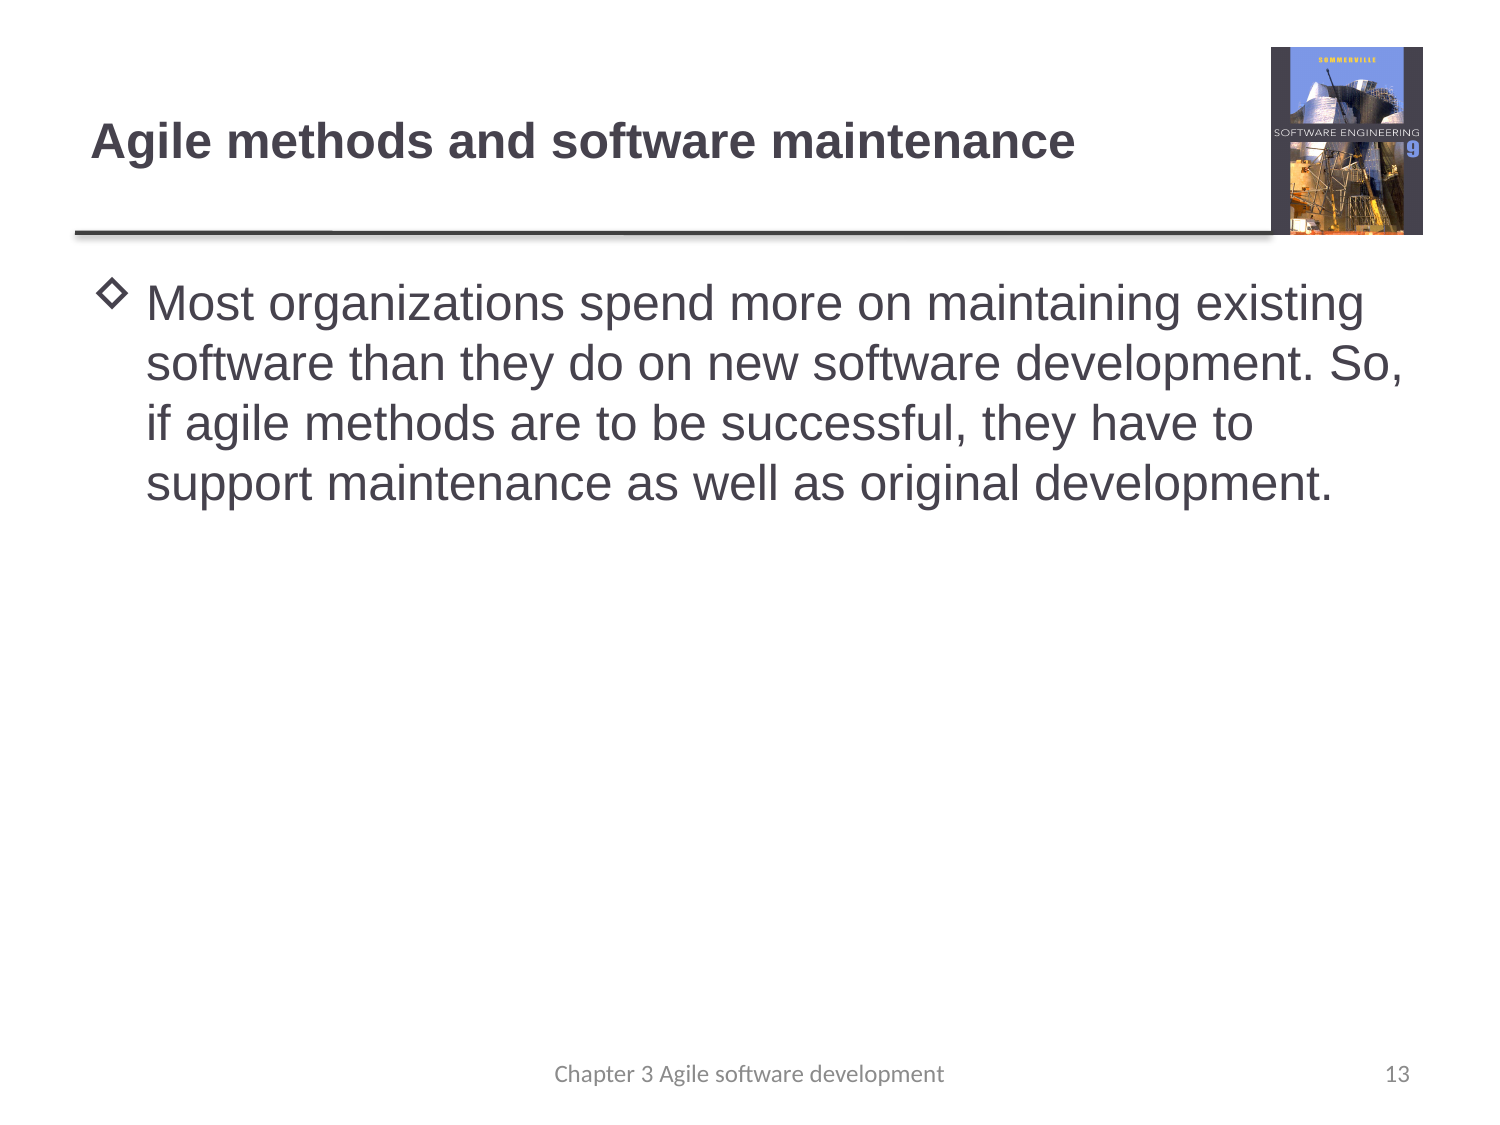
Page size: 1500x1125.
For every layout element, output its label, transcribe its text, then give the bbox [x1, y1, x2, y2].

footer Chapter 3 Agile software development [512, 1042, 988, 1103]
title Agile methods and software maintenance [74, 44, 1272, 233]
picture [1272, 47, 1423, 235]
slide_number 13 [1074, 1042, 1425, 1103]
list Most organizations spend more on maintaining existing software than they do on new software development. So, if agile methods are to be successful, they have to support maintenance as well as original development. [75, 262, 1425, 1005]
